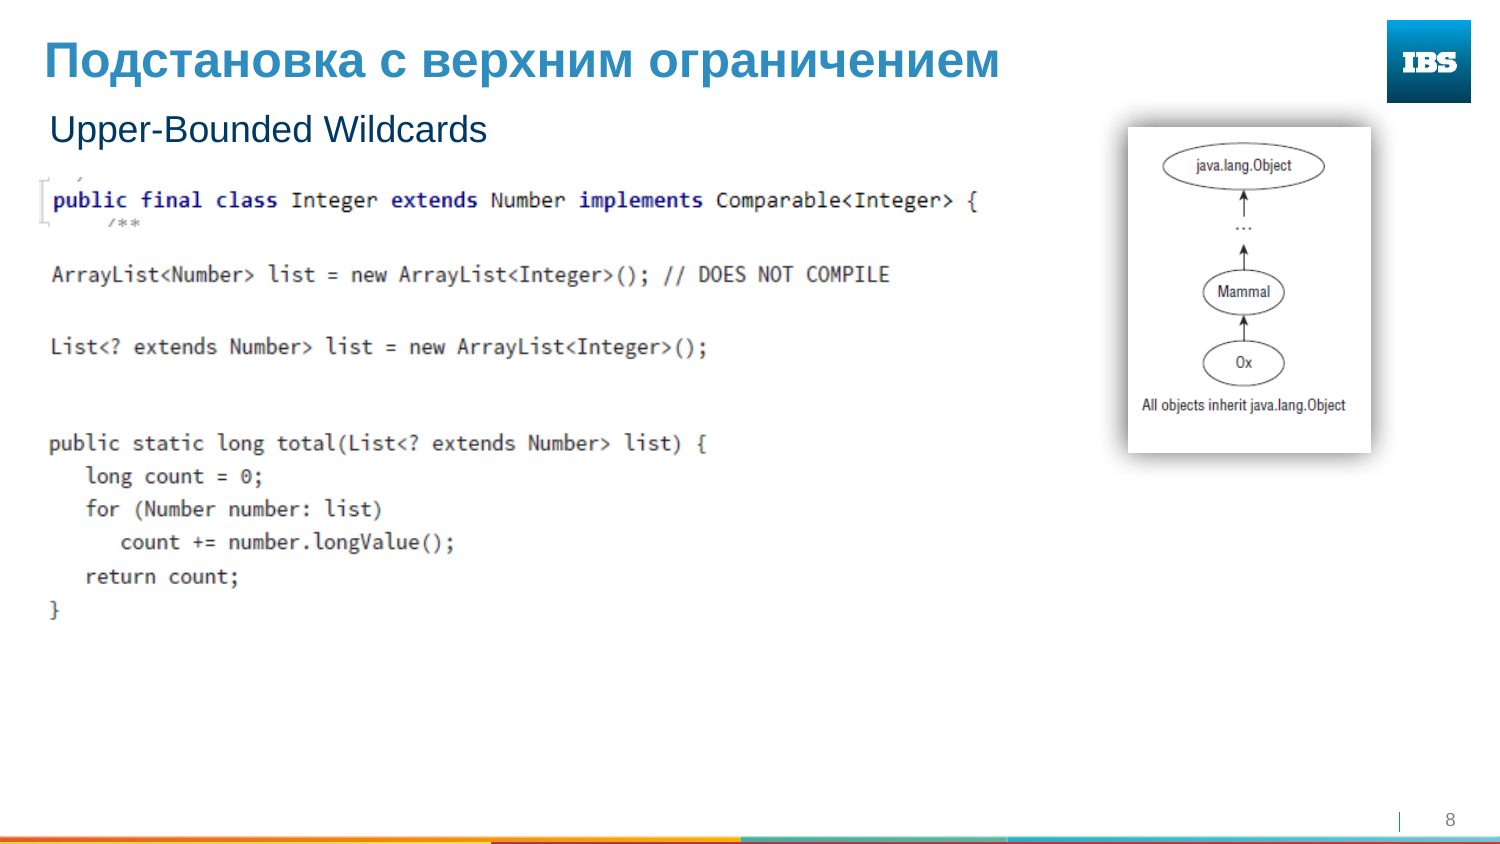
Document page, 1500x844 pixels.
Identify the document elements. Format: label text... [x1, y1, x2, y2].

picture [1127, 127, 1371, 453]
text_box Upper-Bounded Wildcards [34, 97, 503, 158]
picture [25, 244, 944, 375]
picture [39, 177, 999, 227]
picture [25, 409, 736, 631]
picture [1403, 52, 1456, 72]
picture [0, 836, 1500, 844]
title Подстановка с верхним ограничением [29, 20, 1365, 103]
